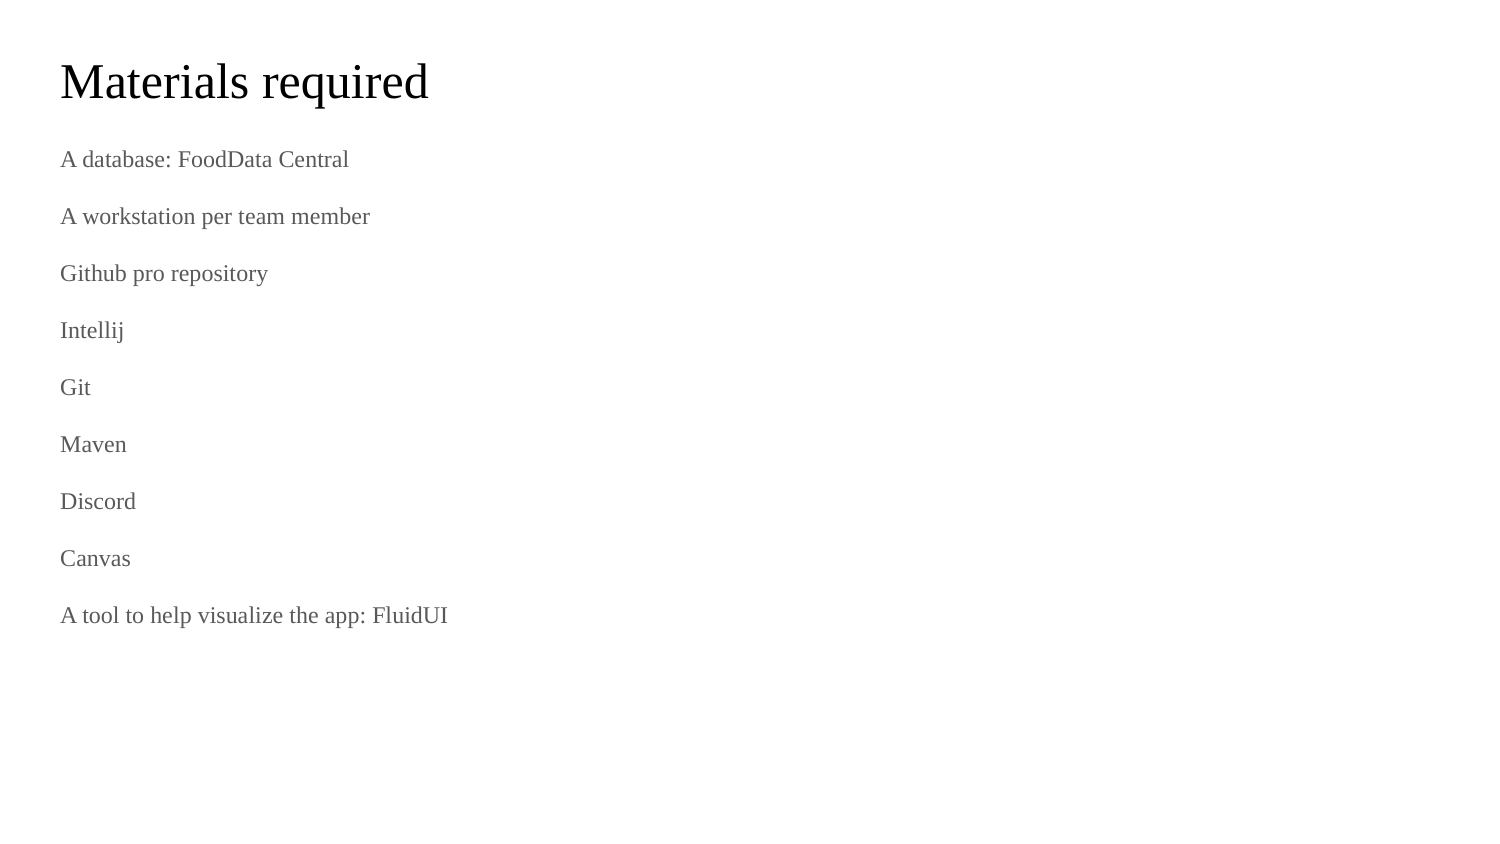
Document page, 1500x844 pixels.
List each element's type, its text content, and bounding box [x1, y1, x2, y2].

list A database: FoodData Central A workstation per team member Github pro repository Intellij Git Maven Discord Canvas A tool to help visualize the app: FluidUI [45, 123, 845, 646]
title Materials required [45, 0, 506, 123]
